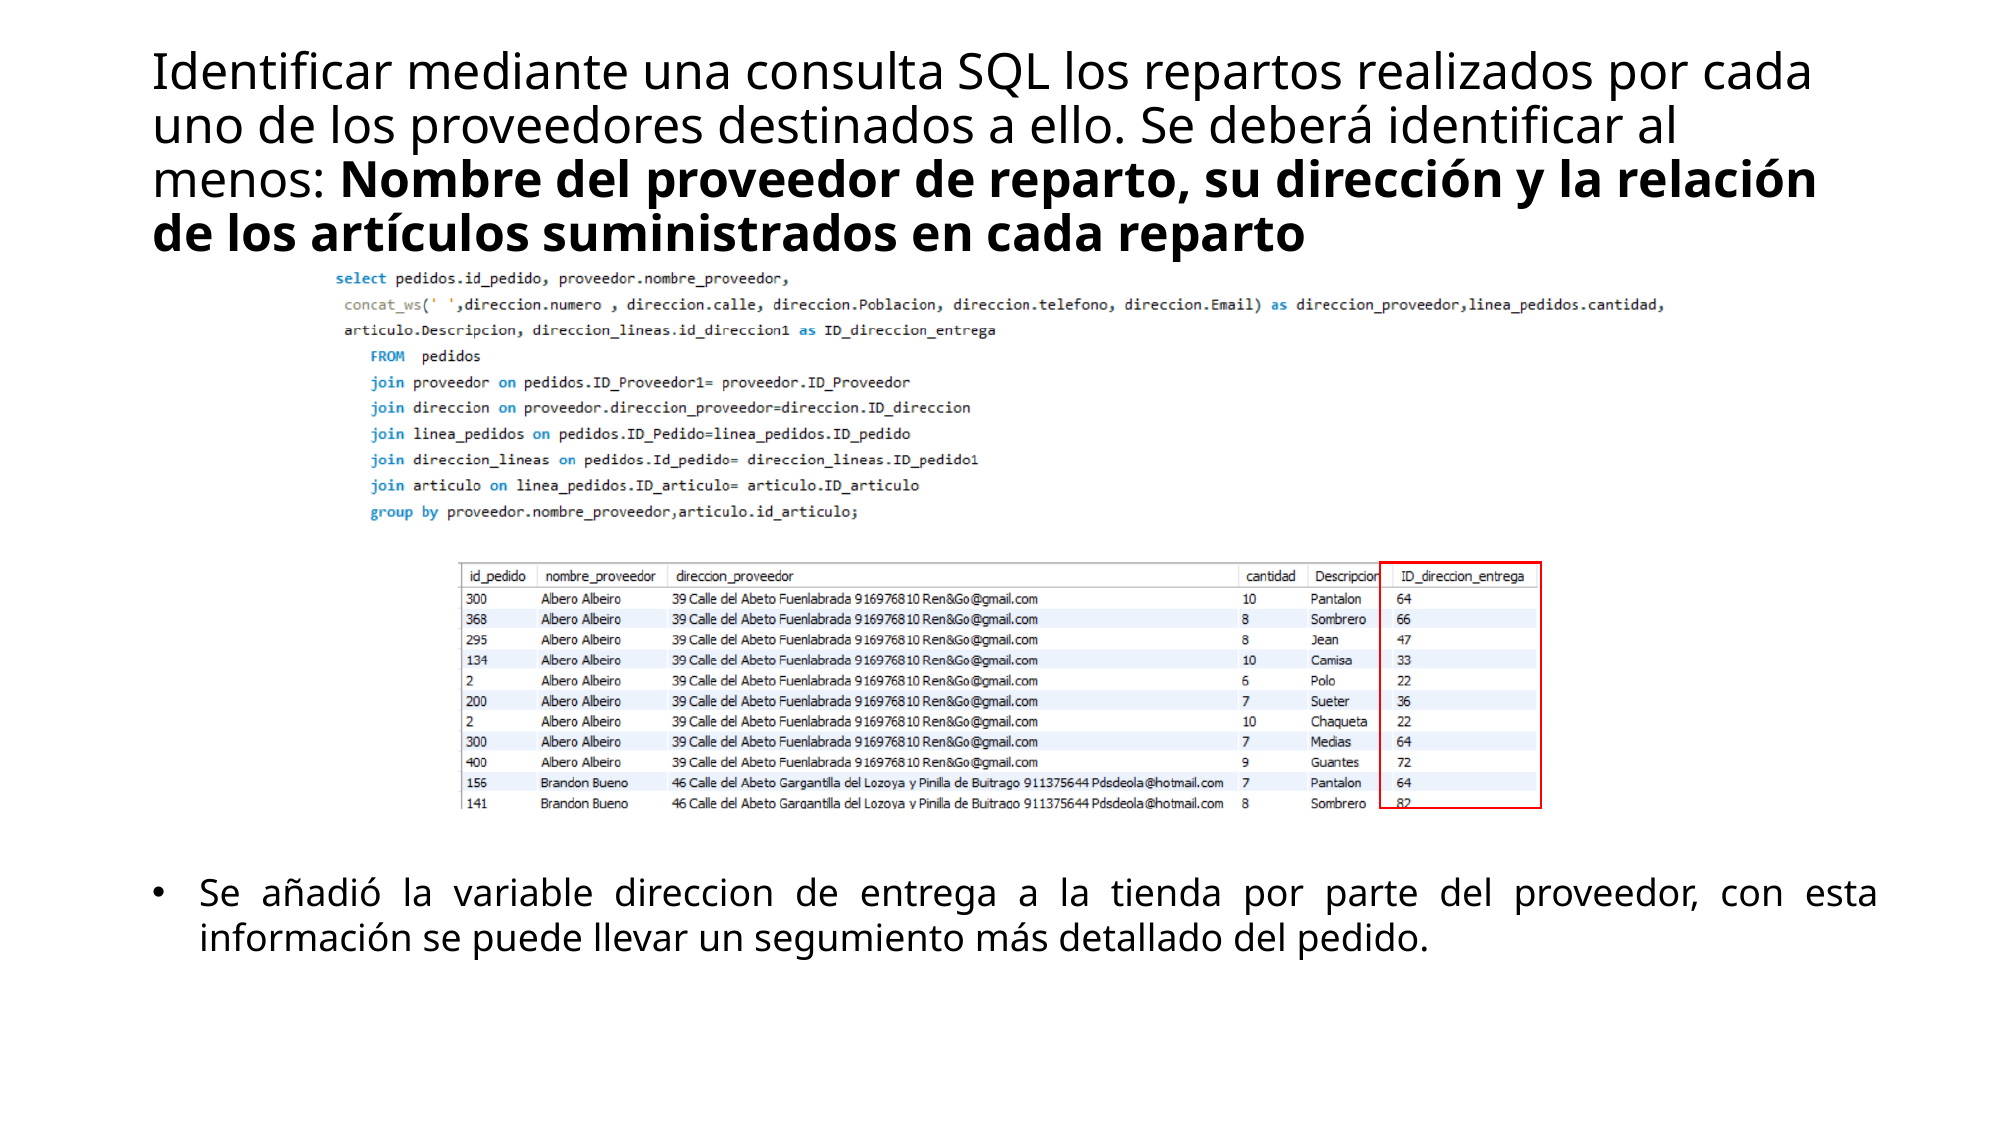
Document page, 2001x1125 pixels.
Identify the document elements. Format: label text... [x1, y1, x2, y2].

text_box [458, 562, 1542, 809]
text_box Se añadió la variable direccion de entrega a la tienda por parte del proveedor, con esta información se puede llevar un segumiento más detallado del pedido. [137, 861, 1895, 967]
picture [324, 262, 1676, 529]
title Identificar mediante una consulta SQL los repartos realizados por cada uno de los proveedores destinados a ello. Se deberá identificar al menos: Nombre del proveedor de reparto, su dirección y la relación de los artículos suministrados en cada reparto [137, 45, 1863, 263]
